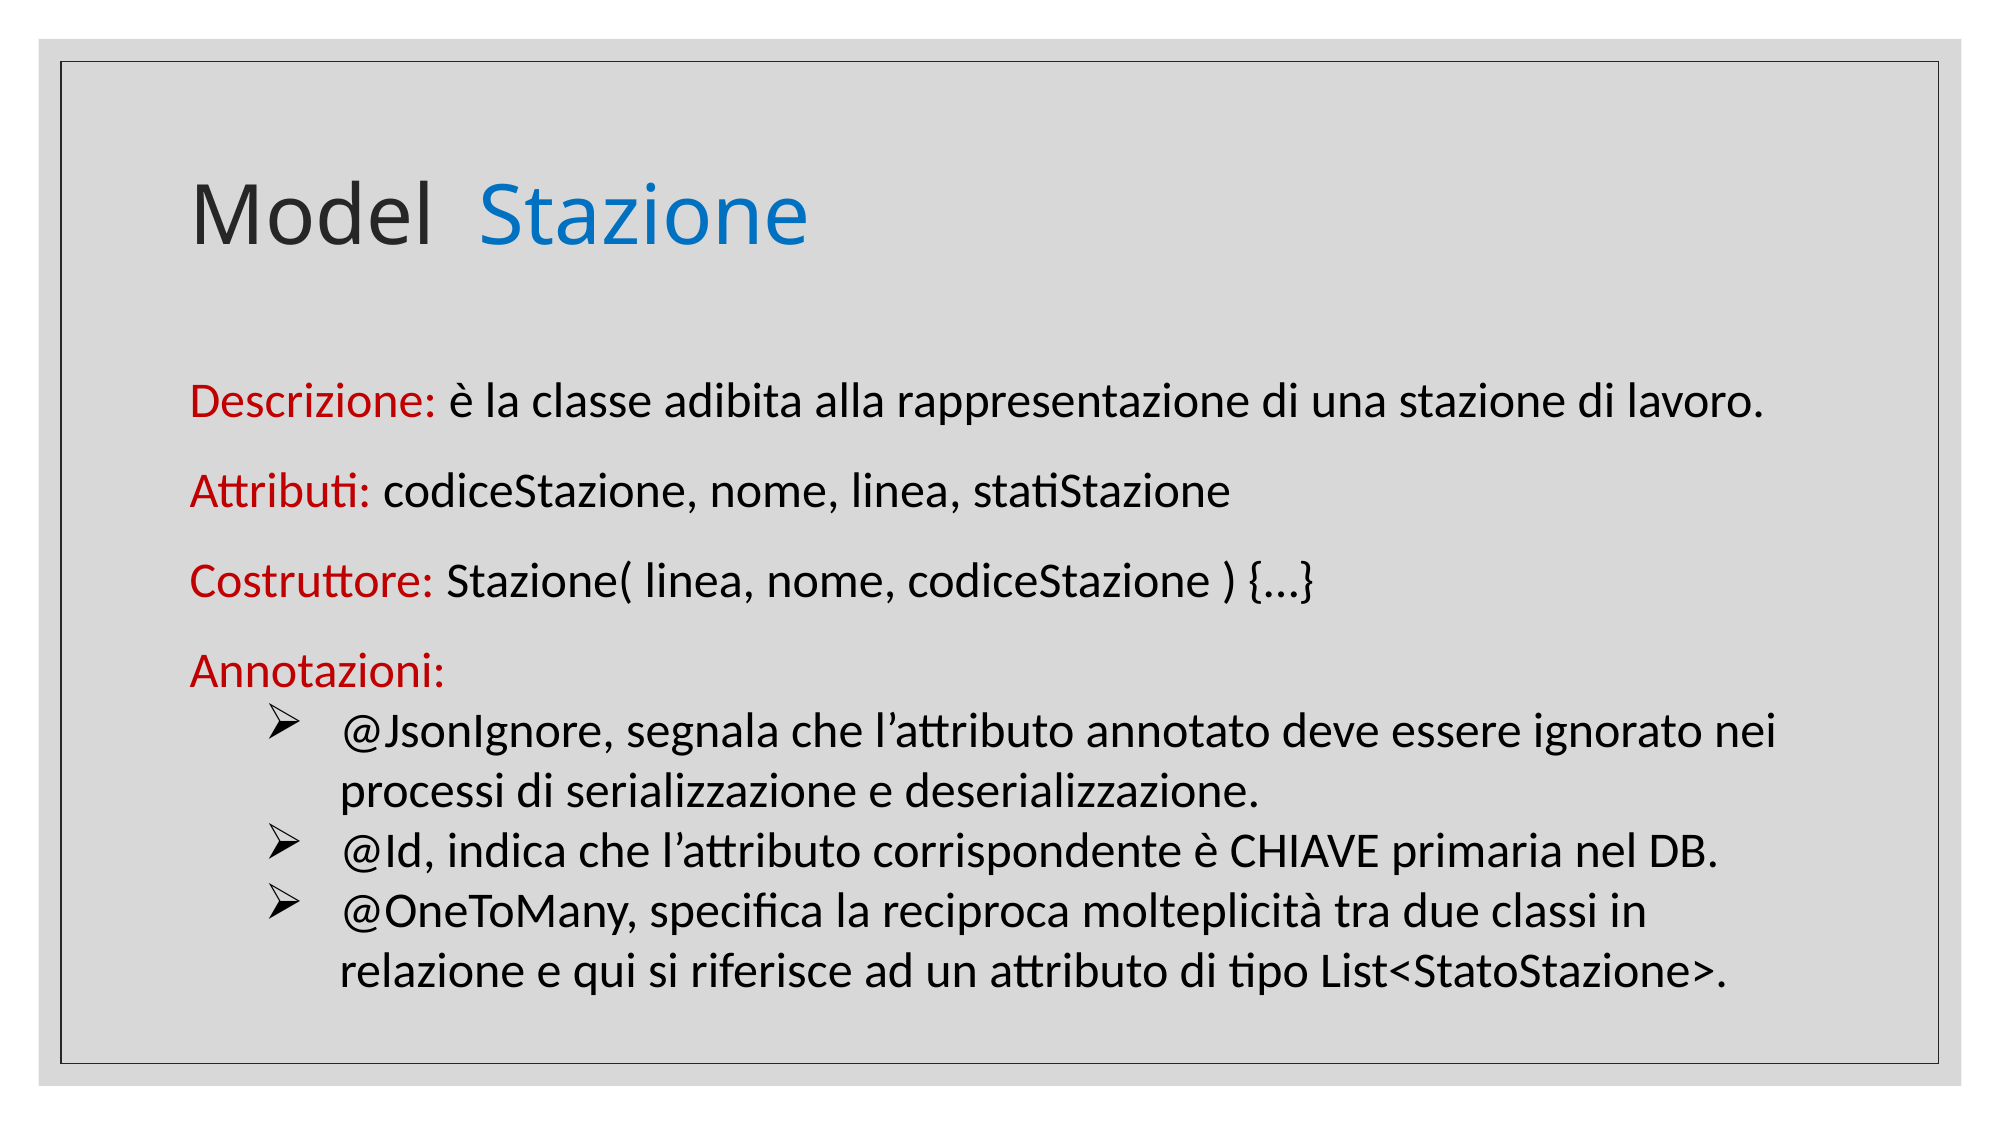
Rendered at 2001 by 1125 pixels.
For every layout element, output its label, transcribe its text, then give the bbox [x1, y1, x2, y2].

title Model Stazione [174, 105, 1825, 330]
text_box Descrizione: è la classe adibita alla rappresentazione di una stazione di lavoro. Attributi: codiceStazione, nome, linea, statiStazione Costruttore: Stazione( linea, nome, codiceStazione ) {…} Annotazioni: @JsonIgnore, segnala che l’attributo annotato deve essere ignorato nei processi di serializzazione e deserializzazione. @Id, indica che l’attributo corrispondente è CHIAVE primaria nel DB. @OneToMany, specifica la reciproca molteplicità tra due classi in relazione e qui si riferisce ad un attributo di tipo List<StatoStazione>. [174, 330, 1825, 1006]
